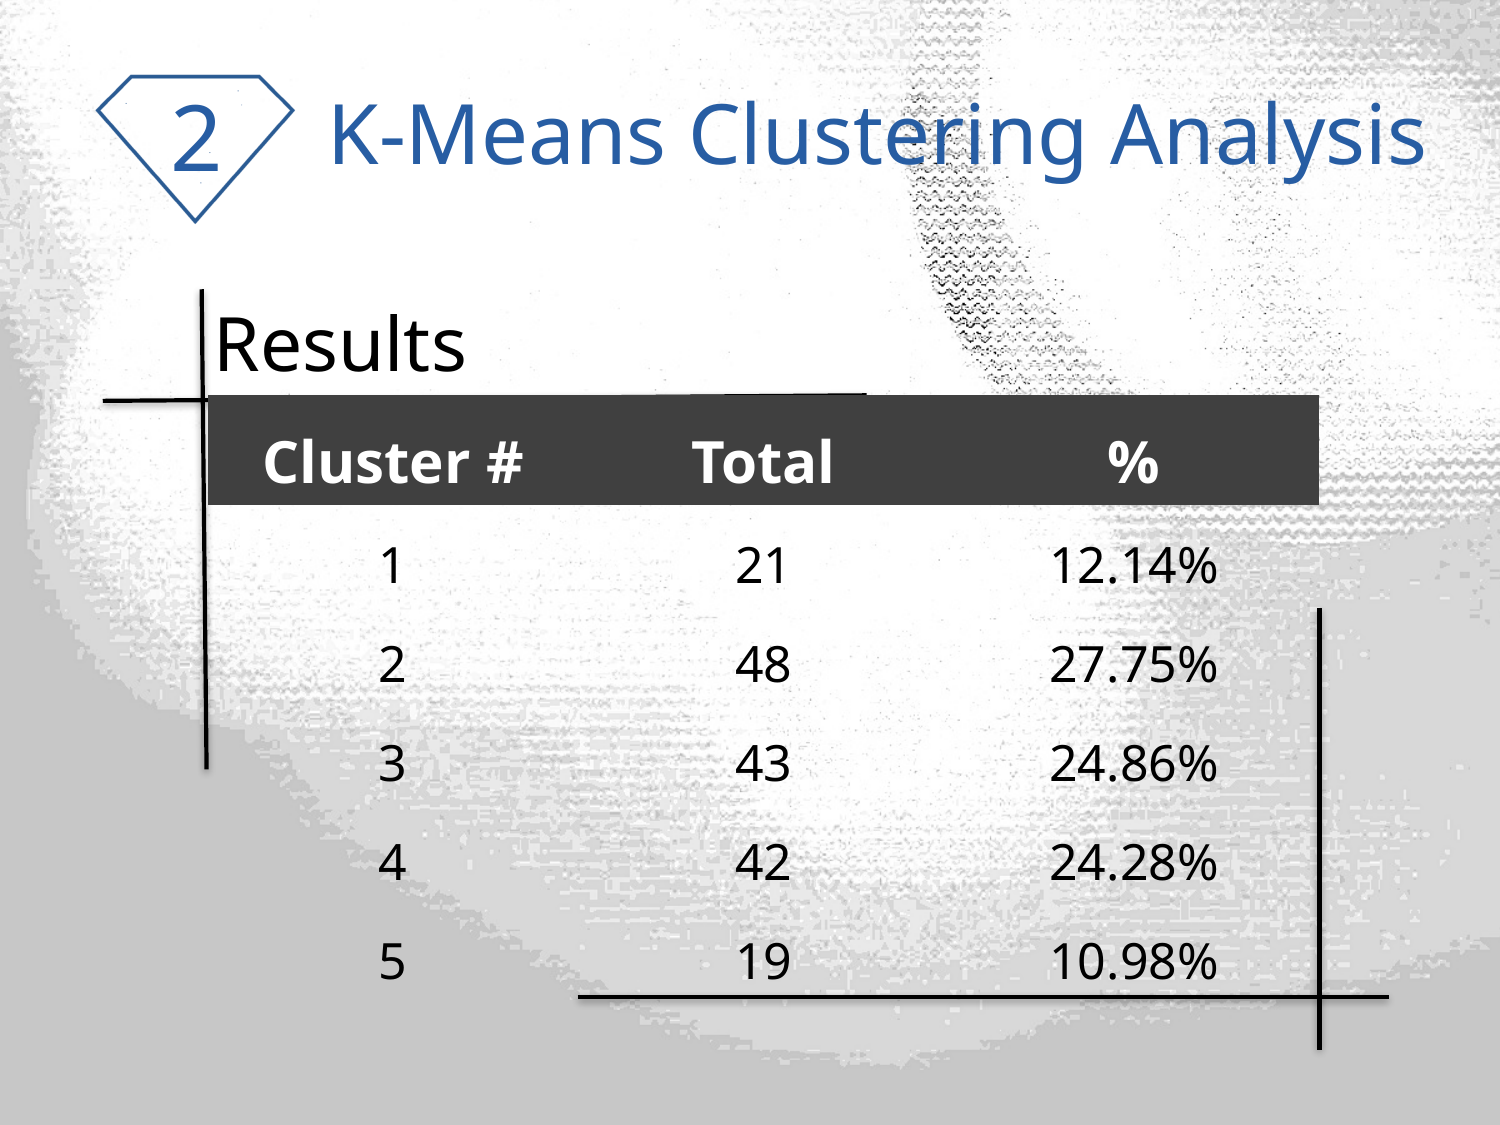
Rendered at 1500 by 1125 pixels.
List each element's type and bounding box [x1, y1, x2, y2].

picture [0, 0, 1500, 1125]
text_box [102, 394, 196, 402]
text_box [91, 1, 298, 227]
text_box [201, 289, 207, 770]
text_box [211, 394, 867, 402]
